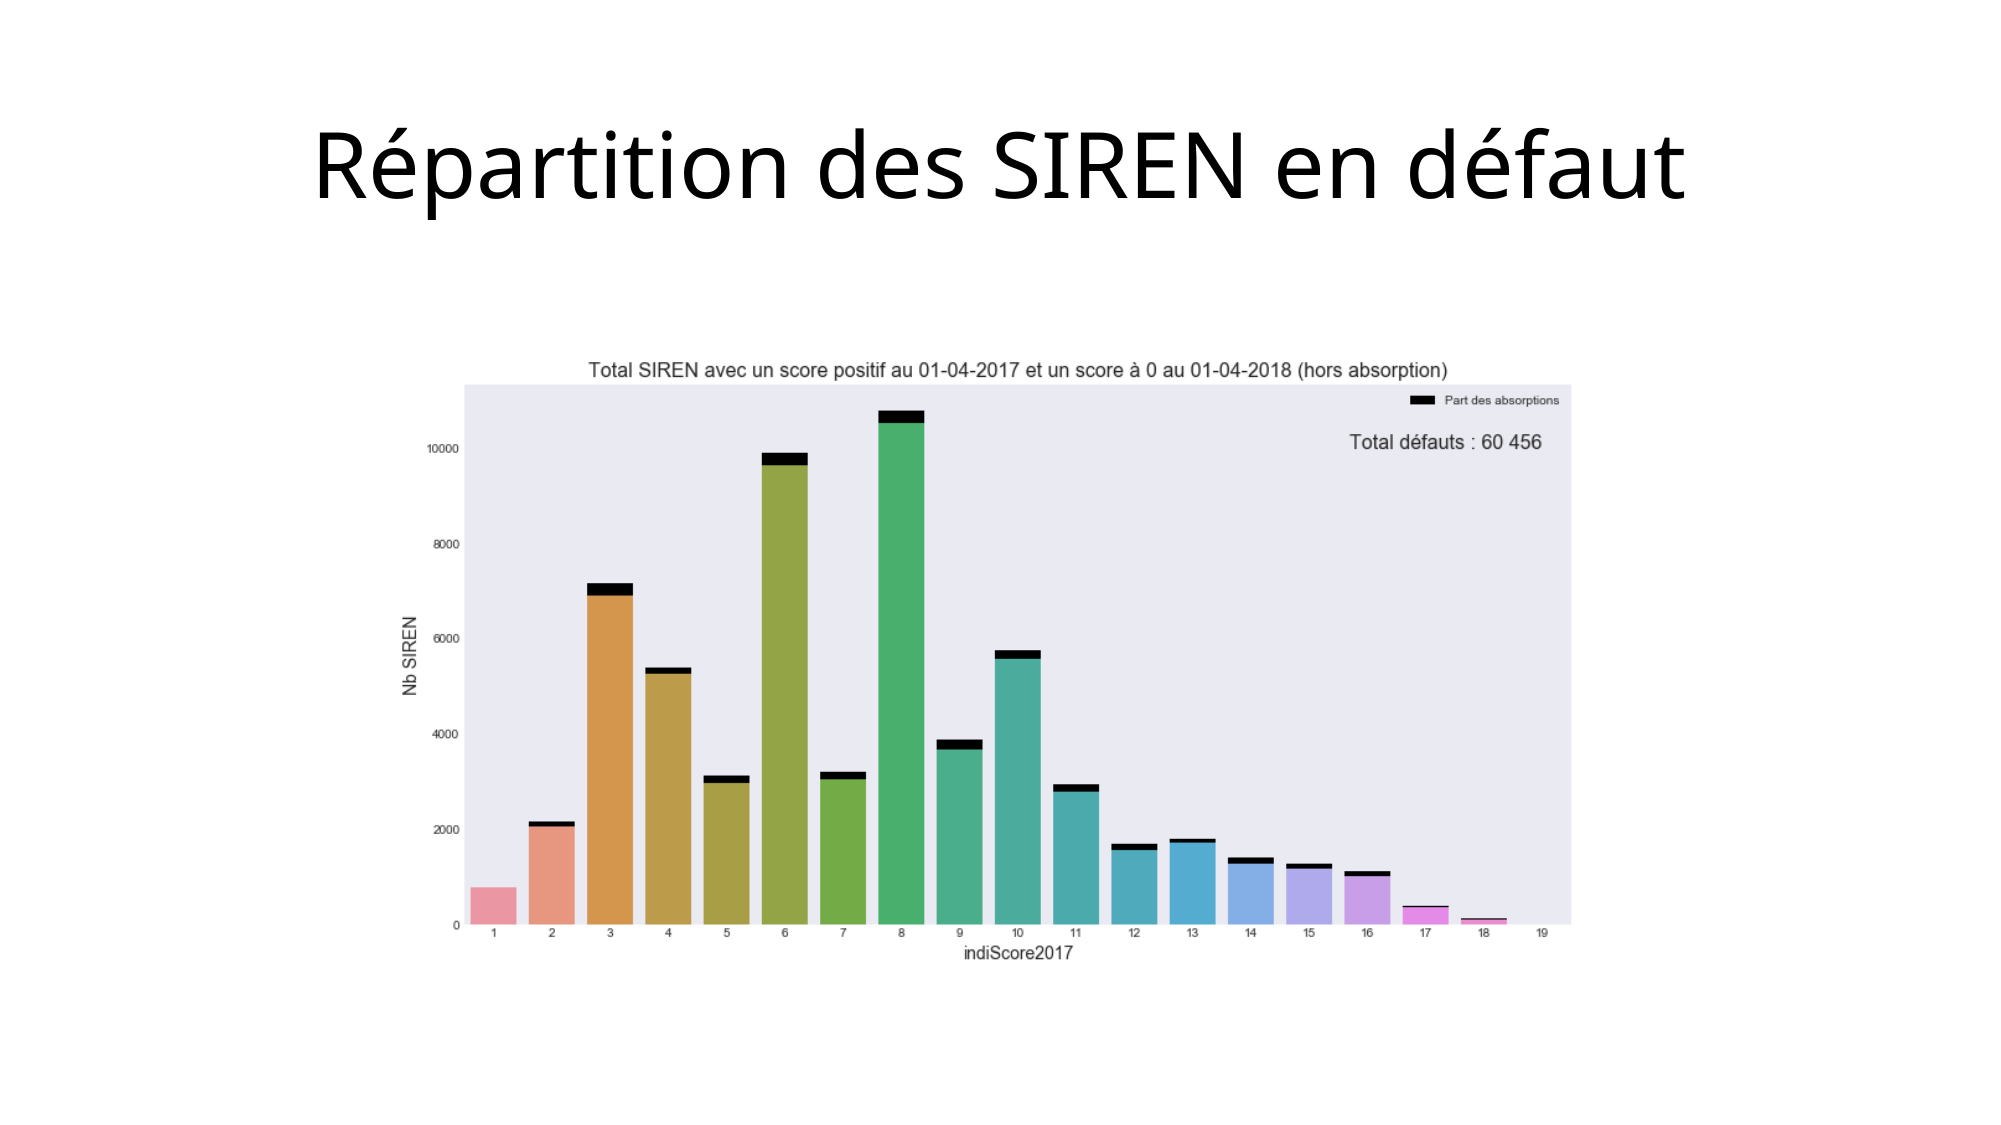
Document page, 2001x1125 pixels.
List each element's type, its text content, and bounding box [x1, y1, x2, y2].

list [286, 299, 1714, 1014]
title Répartition des SIREN en défaut [137, 59, 1863, 278]
